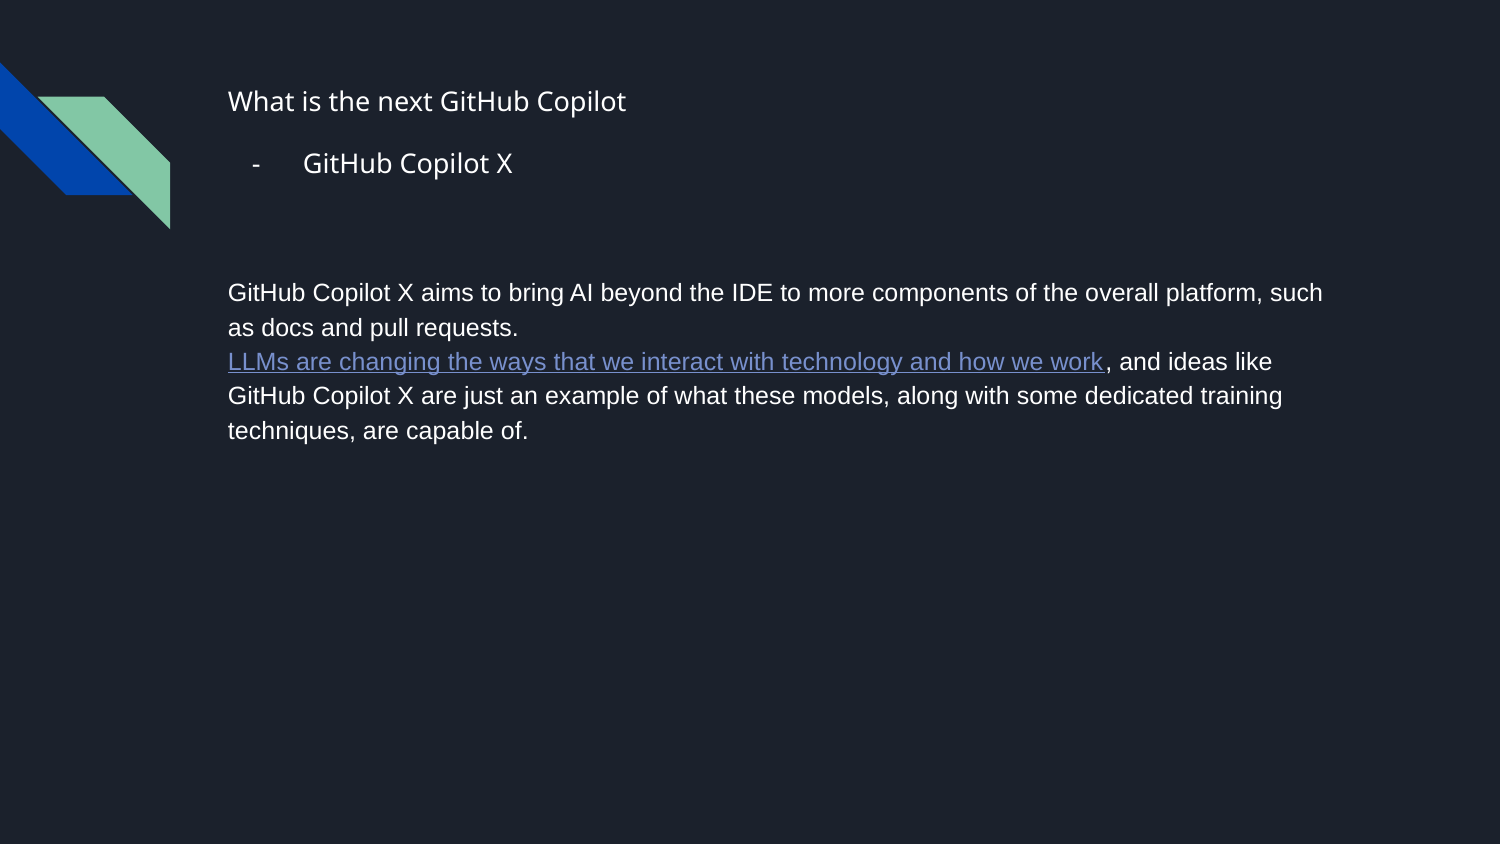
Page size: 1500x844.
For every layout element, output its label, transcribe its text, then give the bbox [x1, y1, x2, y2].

title What is the next GitHub Copilot GitHub Copilot X [212, 64, 1368, 215]
list GitHub Copilot X aims to bring AI beyond the IDE to more components of the overall platform, such as docs and pull requests. LLMs are changing the ways that we interact with technology and how we work, and ideas like GitHub Copilot X are just an example of what these models, along with some dedicated training techniques, are capable of. [212, 257, 1368, 735]
